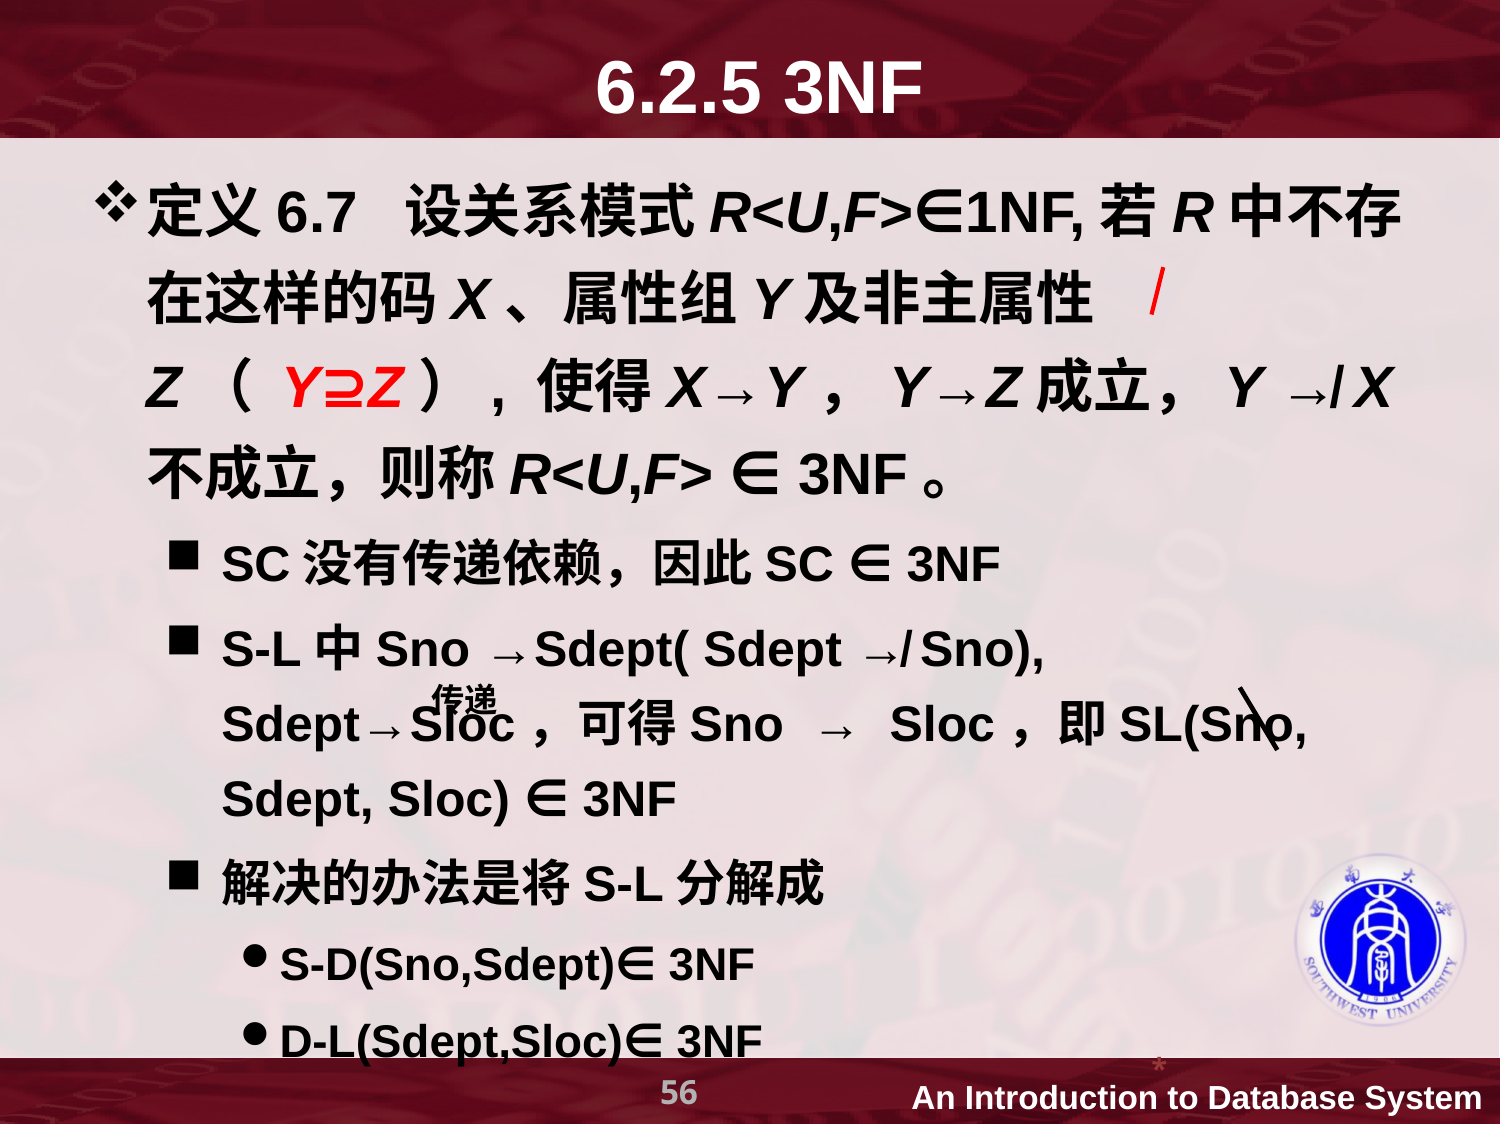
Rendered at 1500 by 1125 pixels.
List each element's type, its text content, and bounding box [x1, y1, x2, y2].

title 6.2.5 3NF [74, 5, 1426, 148]
text_box * [1136, 1042, 1430, 1093]
text_box 传递 [416, 672, 513, 727]
text_box [88, 1044, 443, 1082]
slide_number 56 [503, 1064, 854, 1124]
picture [0, 0, 1500, 1124]
list 定义6.7 设关系模式R<U,F>∈1NF,若R中不存在这样的码X、属性组Y及非主属性Z（ Y⊇Z）, 使得X→Y，Y→Z成立，Y ↛ X不成立，则称R<U,F> ∈ 3NF。 SC没有传递依赖，因此SC ∈ 3NF S-L中Sno →Sdept( Sdept ↛ Sno), Sdept→Sloc，可得Sno → Sloc，即SL(Sno, Sdept, Sloc) ∈ 3NF 解决的办法是将S-L分解成 S-D(Sno,Sdept)∈ 3NF D-L(Sdept,Sloc)∈ 3NF [74, 148, 1426, 1044]
